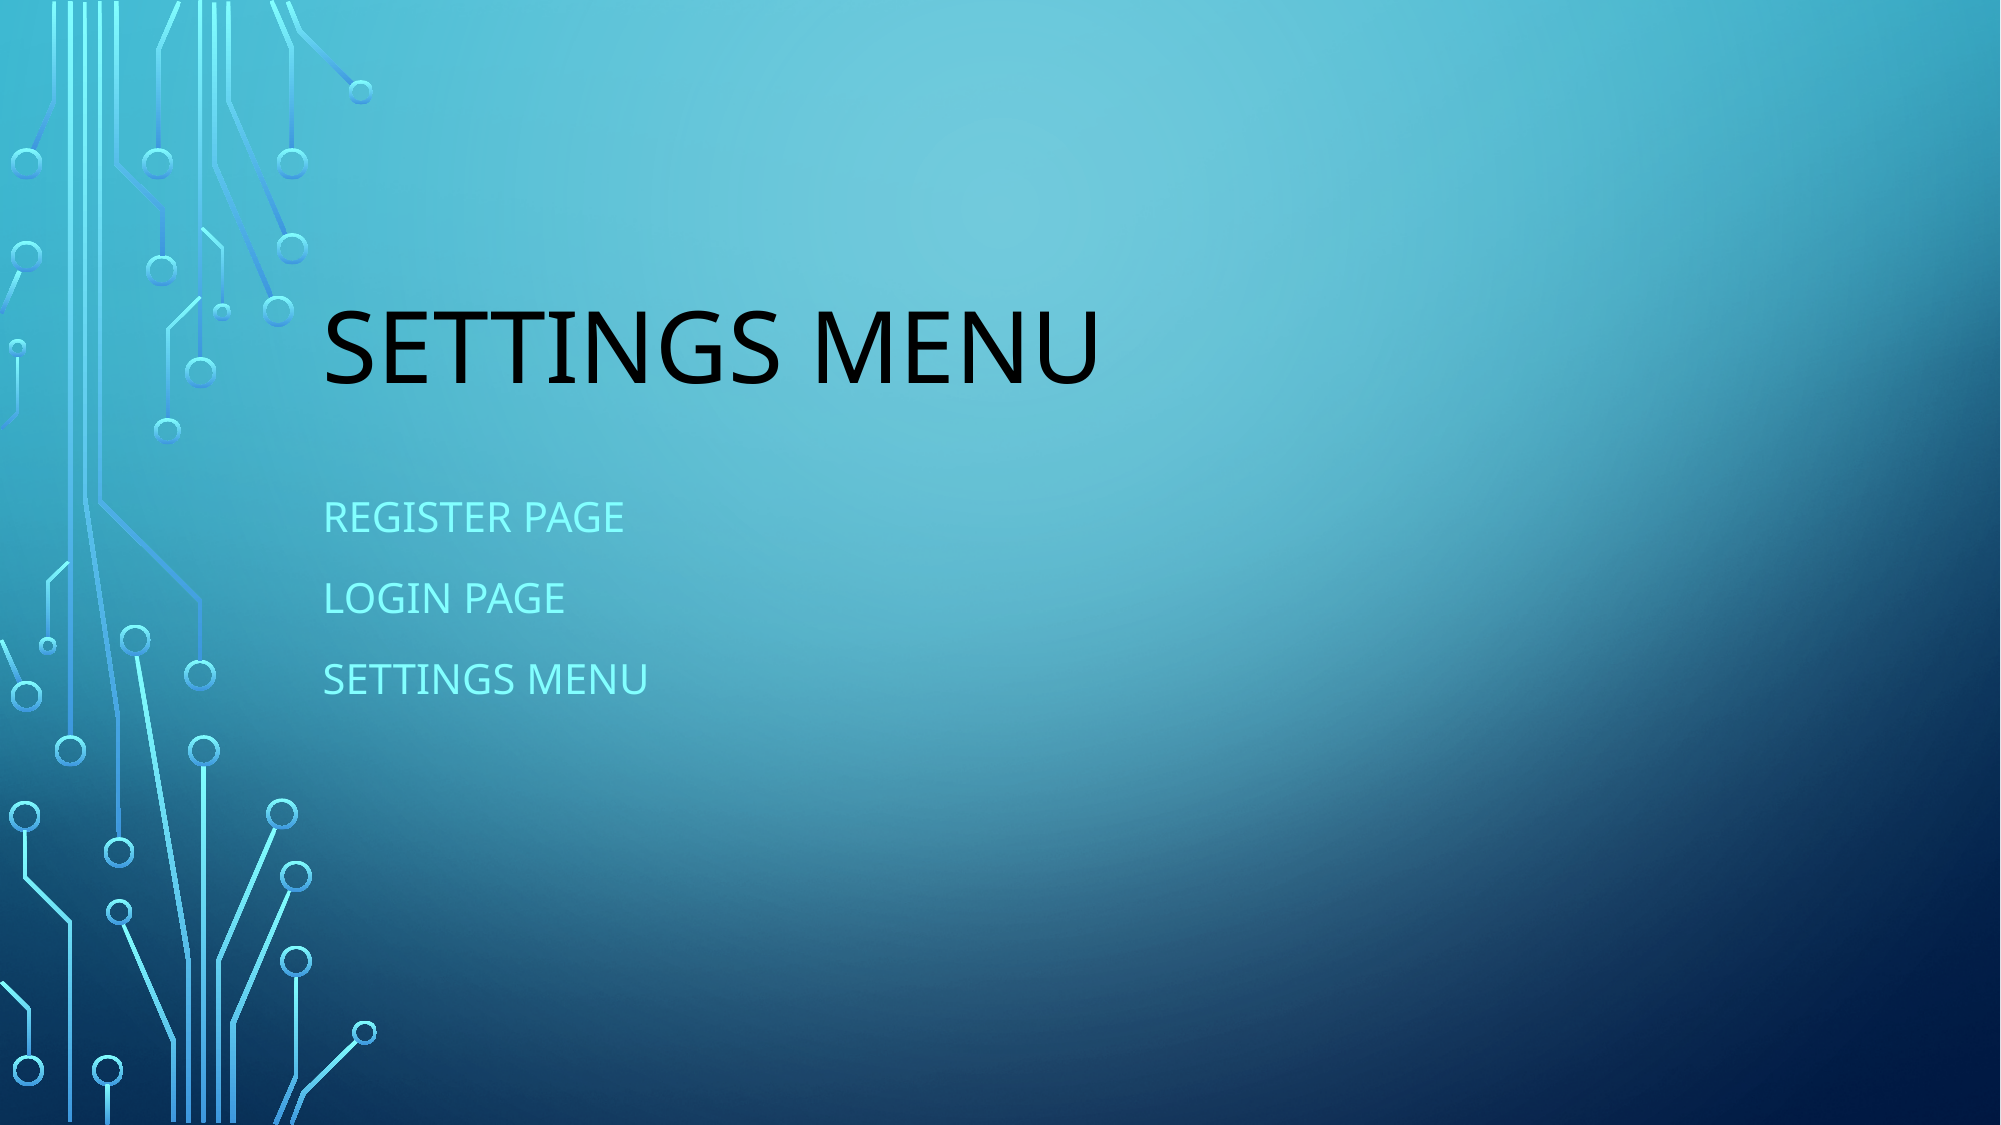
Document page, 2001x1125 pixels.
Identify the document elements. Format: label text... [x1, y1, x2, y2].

subtitle Register Page Login page Settings menu [307, 473, 1750, 863]
title Settings Menu [307, 184, 1750, 413]
